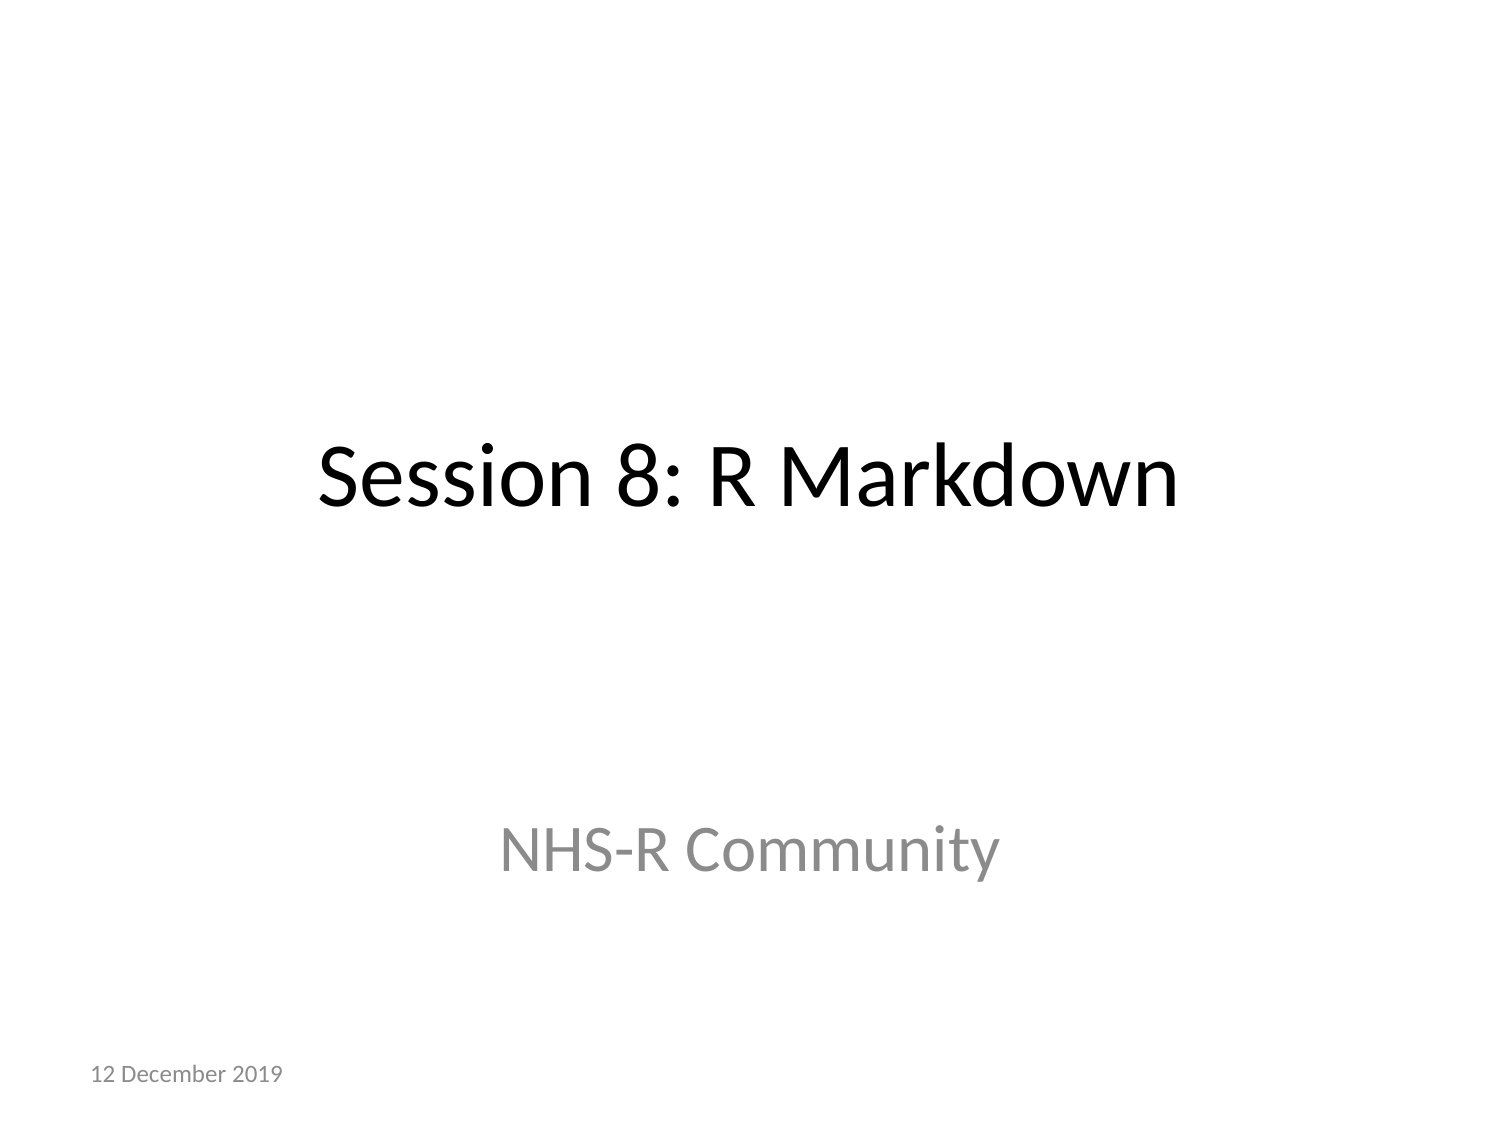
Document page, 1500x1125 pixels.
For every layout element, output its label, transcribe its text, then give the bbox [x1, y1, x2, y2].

title Session 8: R Markdown [112, 349, 1388, 591]
subtitle NHS-R Community [225, 637, 1275, 925]
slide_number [75, 1042, 425, 1103]
